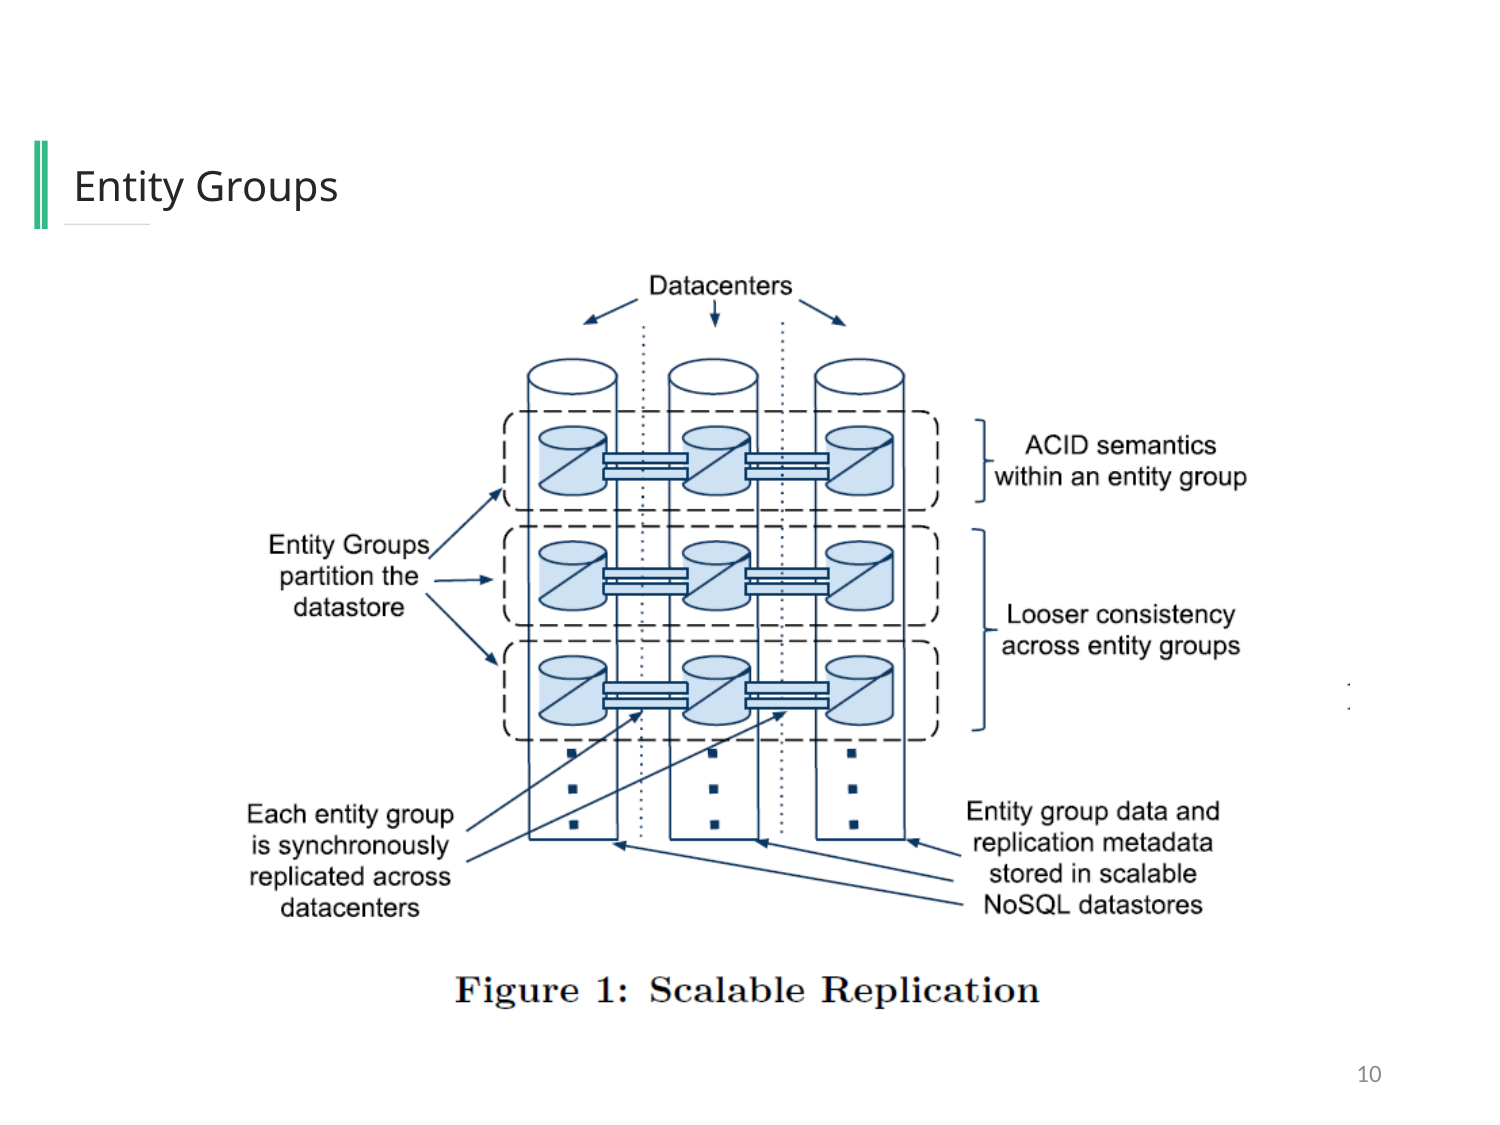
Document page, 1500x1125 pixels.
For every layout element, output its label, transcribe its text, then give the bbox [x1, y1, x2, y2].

picture [150, 218, 1350, 1043]
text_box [34, 140, 48, 230]
text_box Entity Groups [58, 152, 997, 218]
slide_number 10 [1059, 1042, 1397, 1103]
